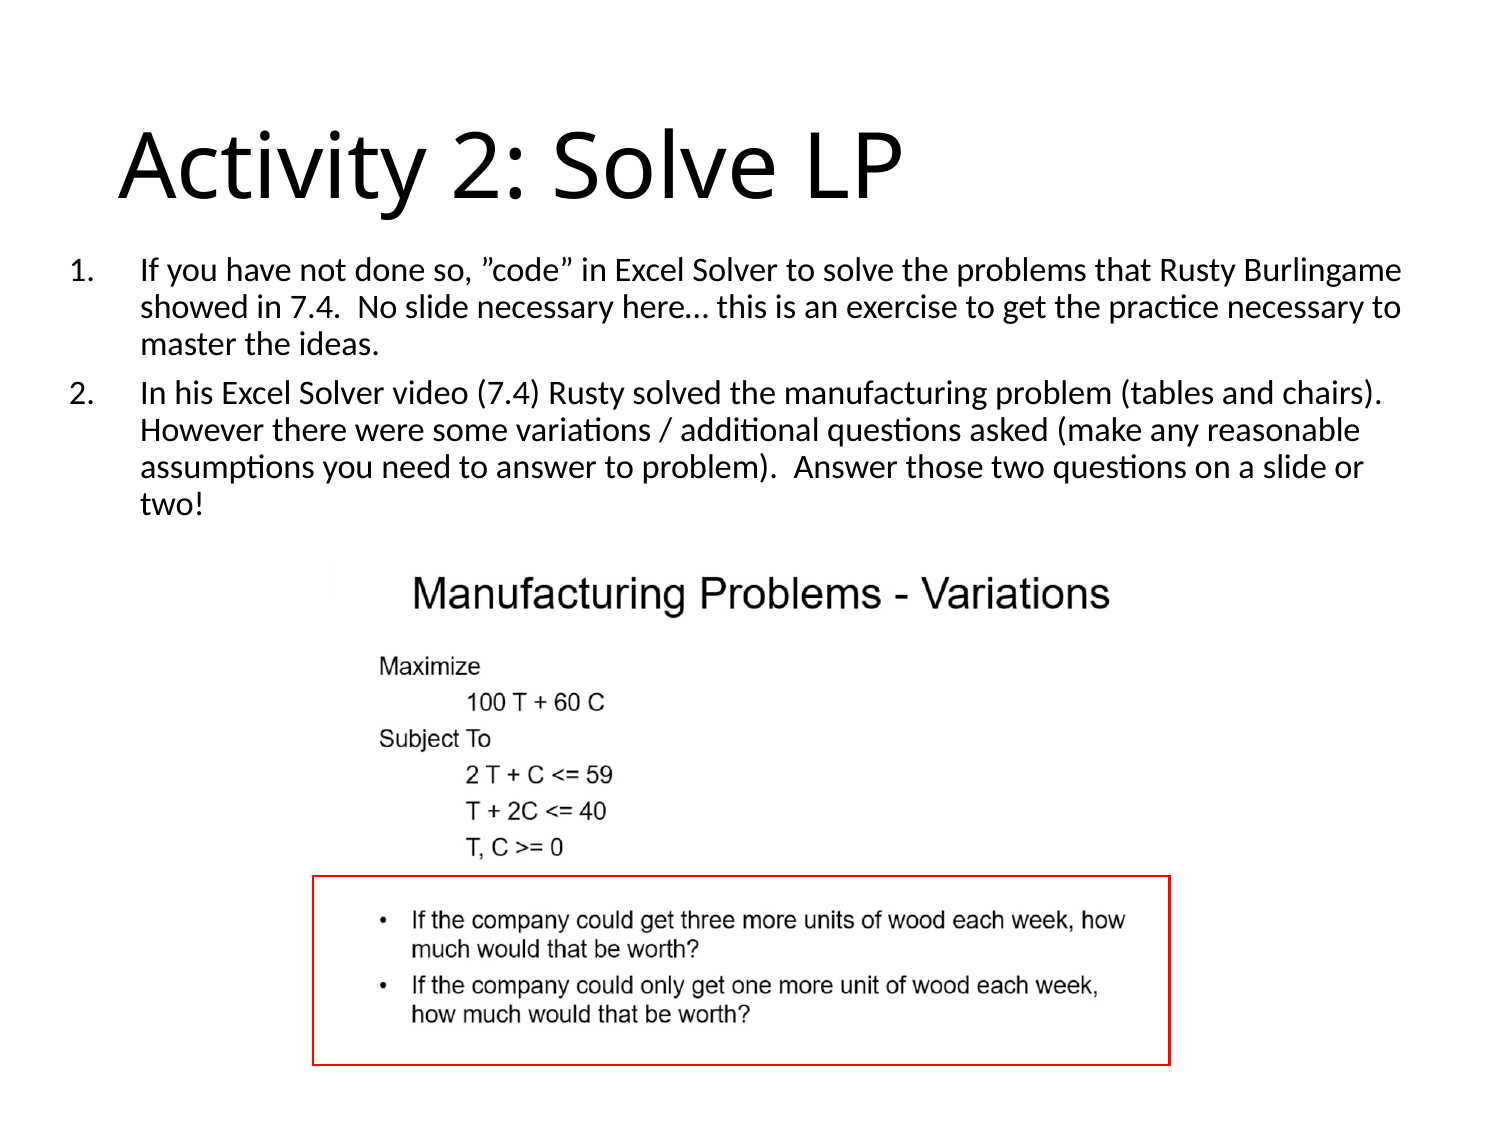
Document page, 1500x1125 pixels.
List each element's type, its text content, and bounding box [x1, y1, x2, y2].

picture [328, 561, 1160, 1053]
text_box [312, 875, 1171, 1066]
title Activity 2: Solve LP [103, 59, 1397, 244]
list If you have not done so, ”code” in Excel Solver to solve the problems that Rusty Burlingame showed in 7.4. No slide necessary here… this is an exercise to get the practice necessary to master the ideas. In his Excel Solver video (7.4) Rusty solved the manufacturing problem (tables and chairs). However there were some variations / additional questions asked (make any reasonable assumptions you need to answer to problem). Answer those two questions on a slide or two! [53, 244, 1435, 532]
